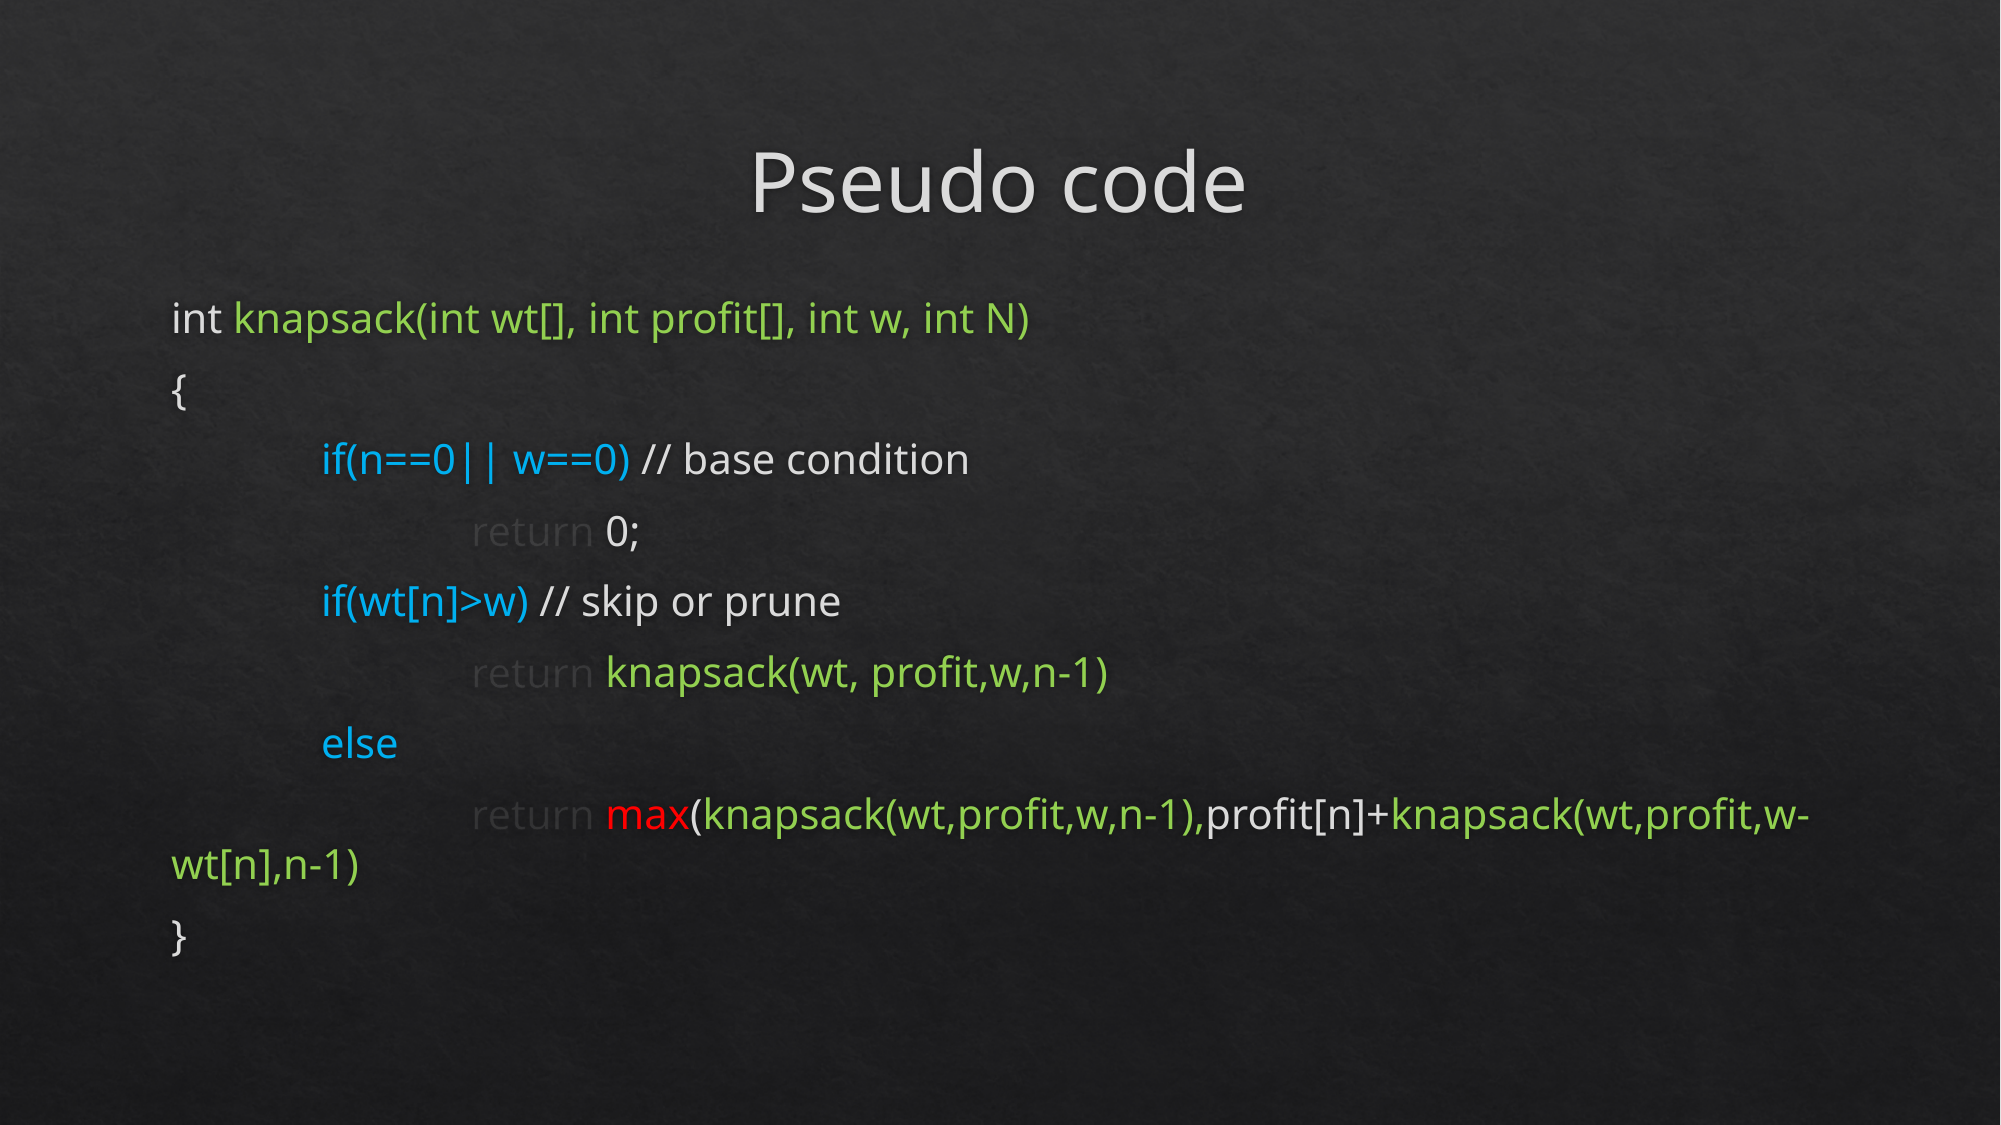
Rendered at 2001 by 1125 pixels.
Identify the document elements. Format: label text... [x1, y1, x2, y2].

title Pseudo code [149, 99, 1849, 260]
list int knapsack(int wt[], int profit[], int w, int N) { if(n==0|| w==0) // base condition return 0; if(wt[n]>w) // skip or prune return knapsack(wt, profit,w,n-1) else return max(knapsack(wt,profit,w,n-1),profit[n]+knapsack(wt,profit,w-wt[n],n-1) } [149, 284, 1849, 950]
